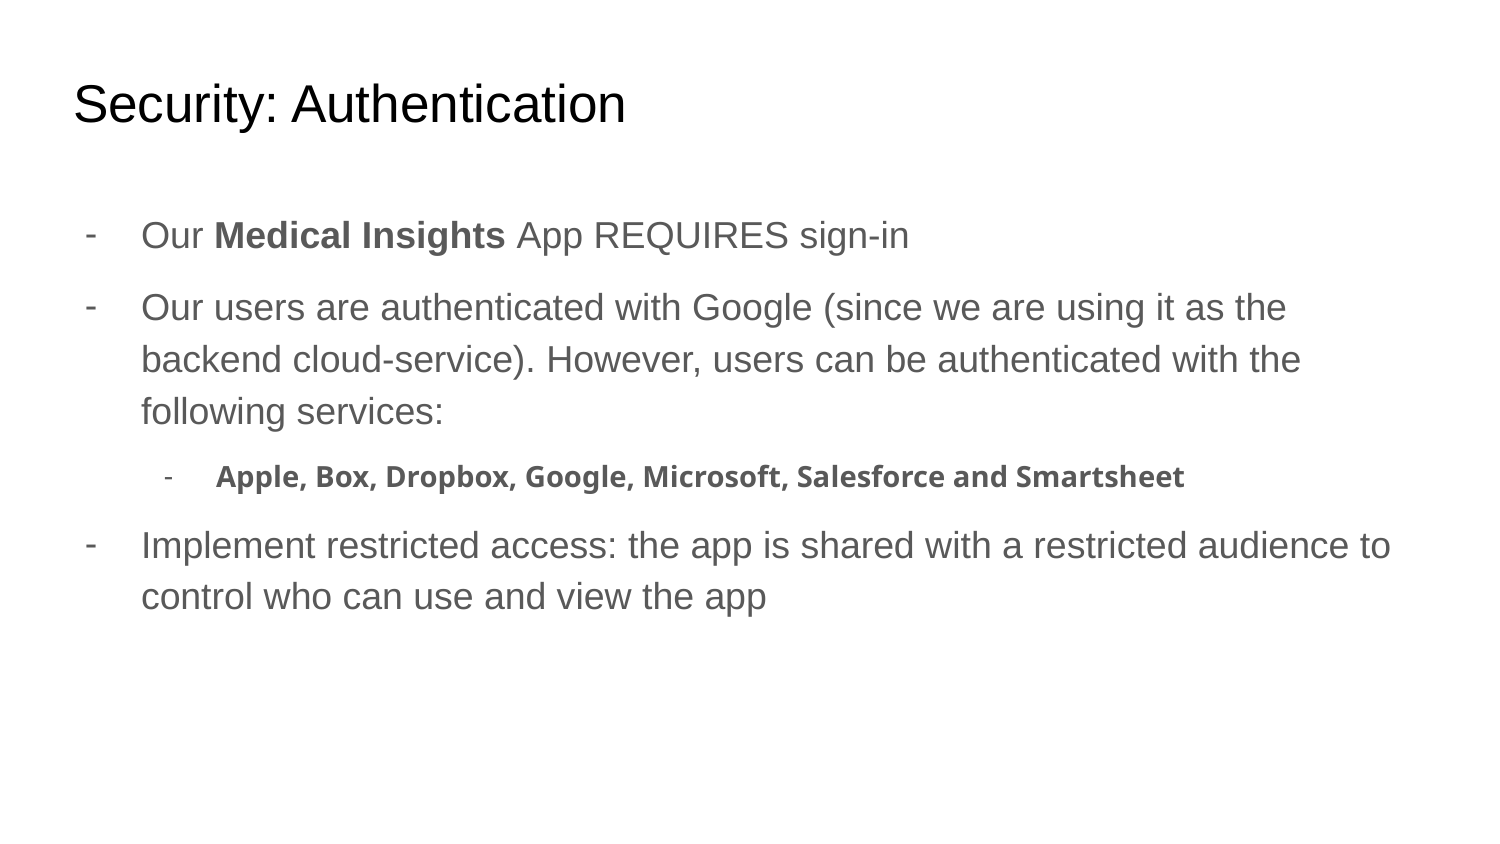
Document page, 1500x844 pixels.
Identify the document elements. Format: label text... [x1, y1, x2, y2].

list Our Medical Insights App REQUIRES sign-in Our users are authenticated with Google (since we are using it as the backend cloud-service). However, users can be authenticated with the following services: Apple, Box, Dropbox, Google, Microsoft, Salesforce and Smartsheet Implement restricted access: the app is shared with a restricted audience to control who can use and view the app [51, 189, 1449, 750]
title Security: Authentication [58, 54, 1457, 149]
